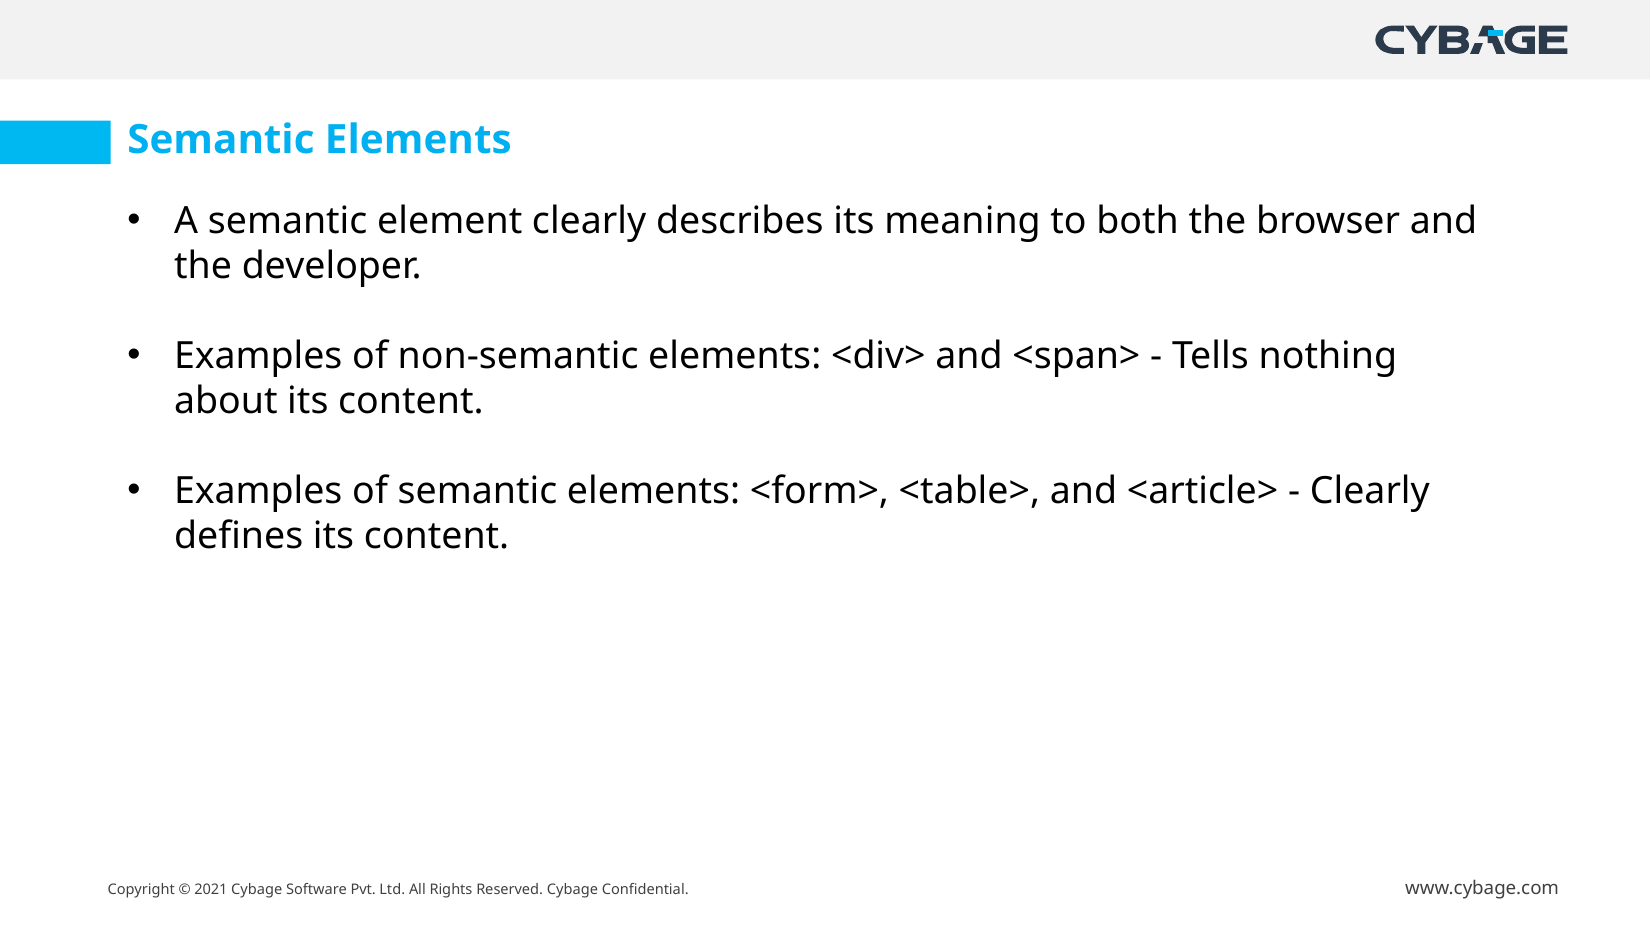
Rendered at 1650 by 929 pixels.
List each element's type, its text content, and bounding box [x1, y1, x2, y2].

text_box A semantic element clearly describes its meaning to both the browser and the developer. Examples of non-semantic elements: <div> and <span> - Tells nothing about its content. Examples of semantic elements: <form>, <table>, and <article> - Clearly defines its content. [110, 187, 1511, 805]
text_box [0, 118, 110, 166]
text_box Semantic Elements [110, 104, 775, 180]
